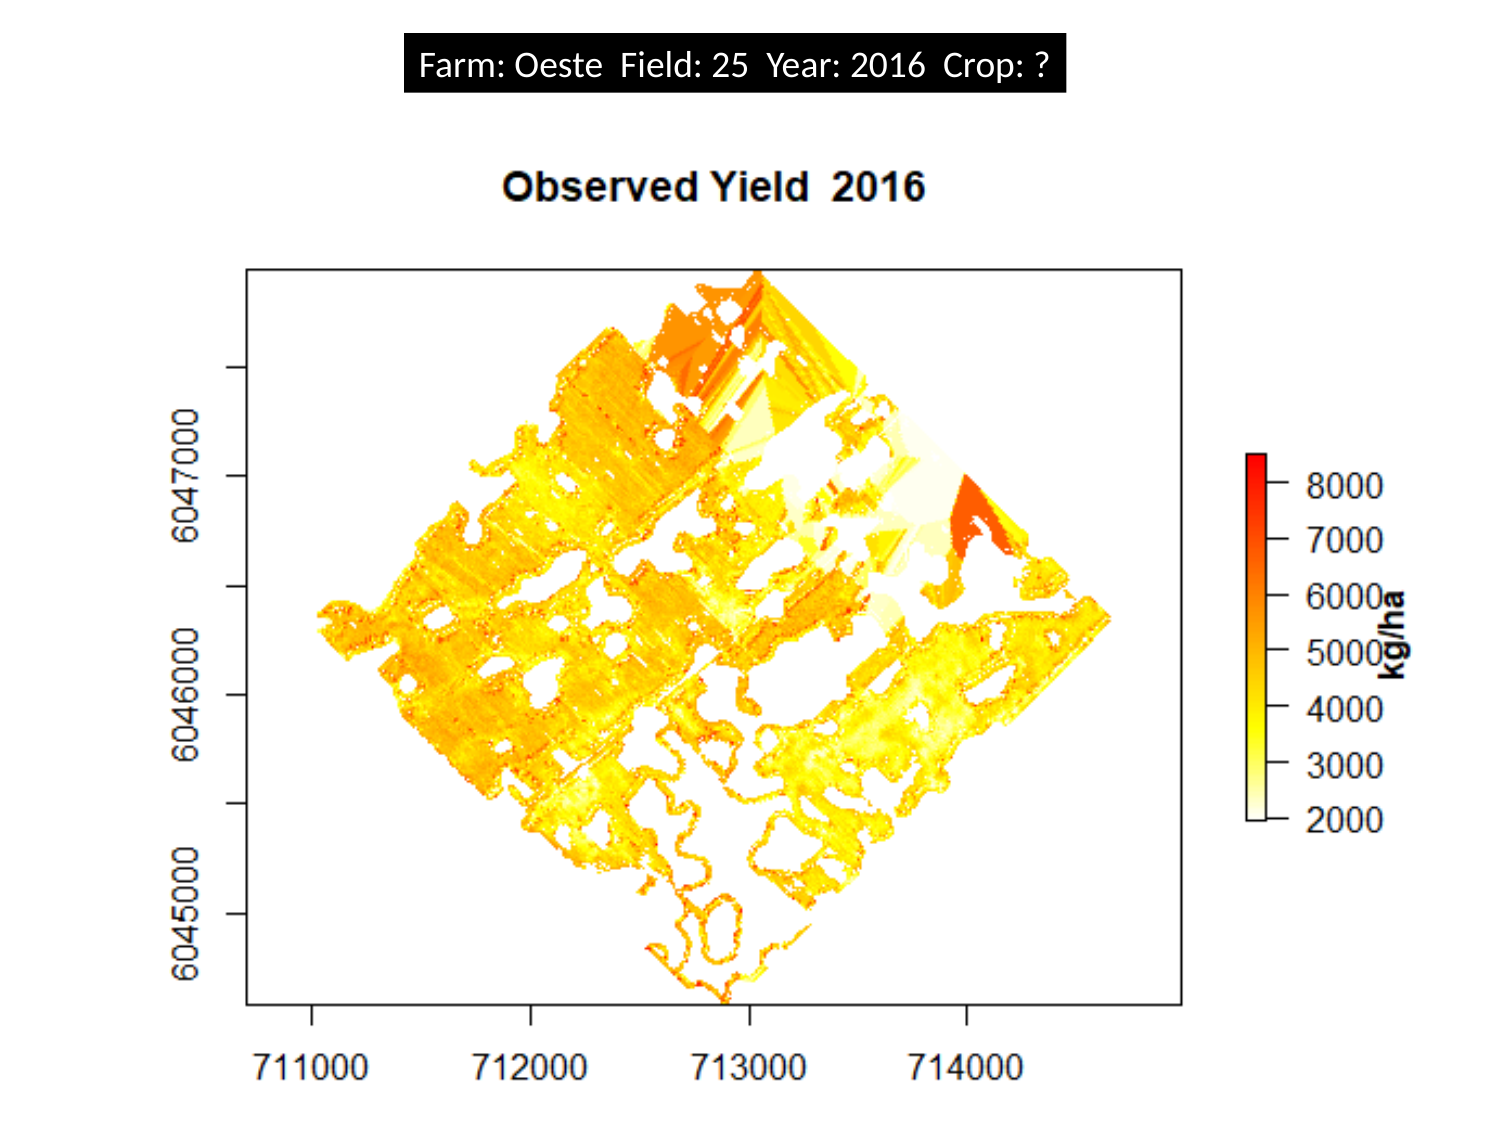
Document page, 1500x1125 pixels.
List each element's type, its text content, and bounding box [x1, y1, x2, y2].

text_box Farm: Oeste Field: 25 Year: 2016 Crop: ? [404, 33, 1067, 93]
picture [148, 152, 1426, 1092]
